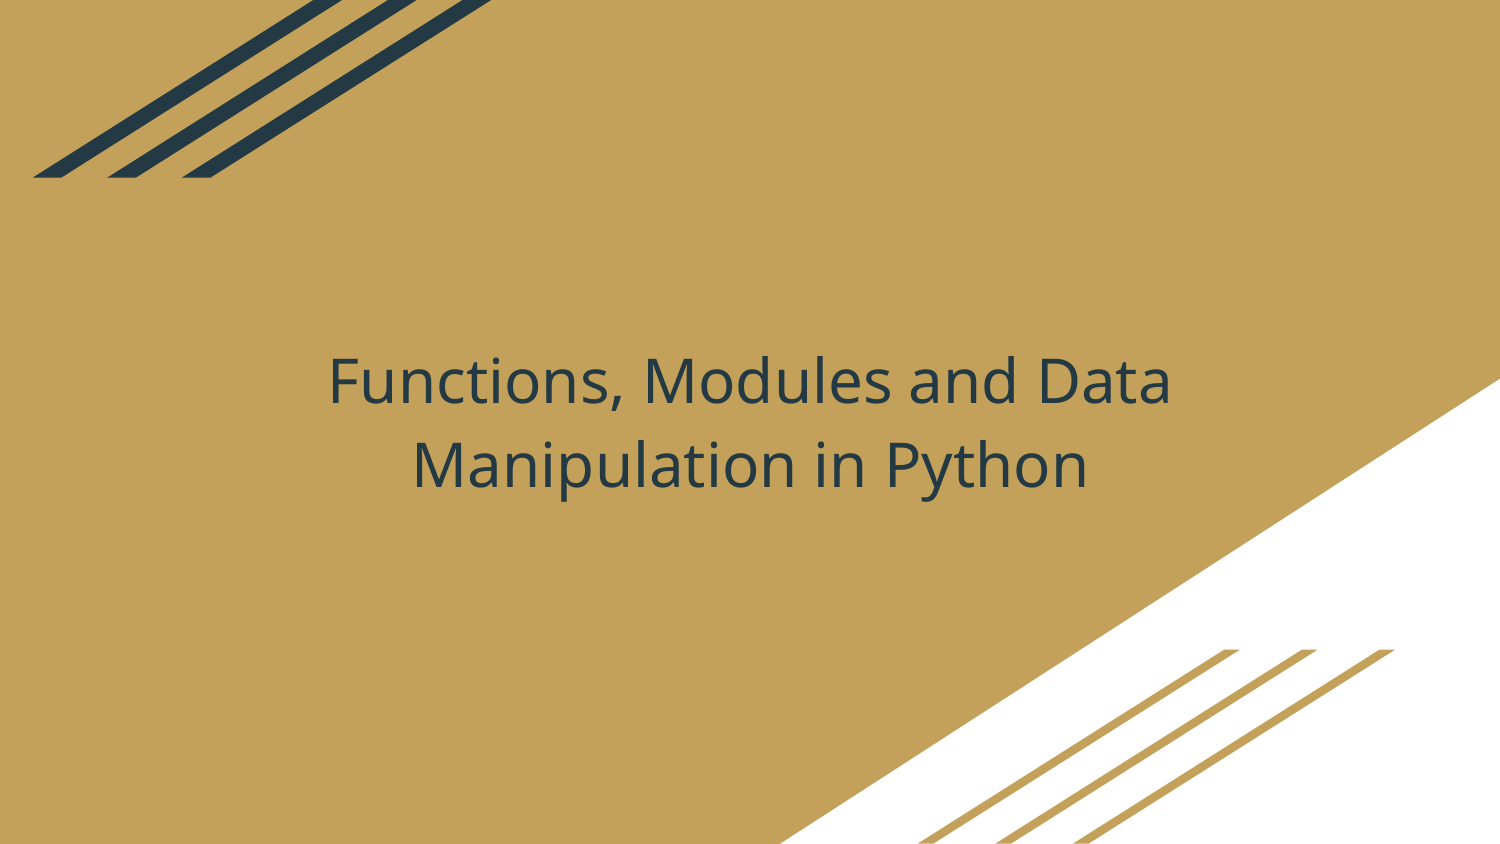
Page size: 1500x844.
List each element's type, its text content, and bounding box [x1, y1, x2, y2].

title Functions, Modules and Data Manipulation in Python [309, 286, 1192, 557]
